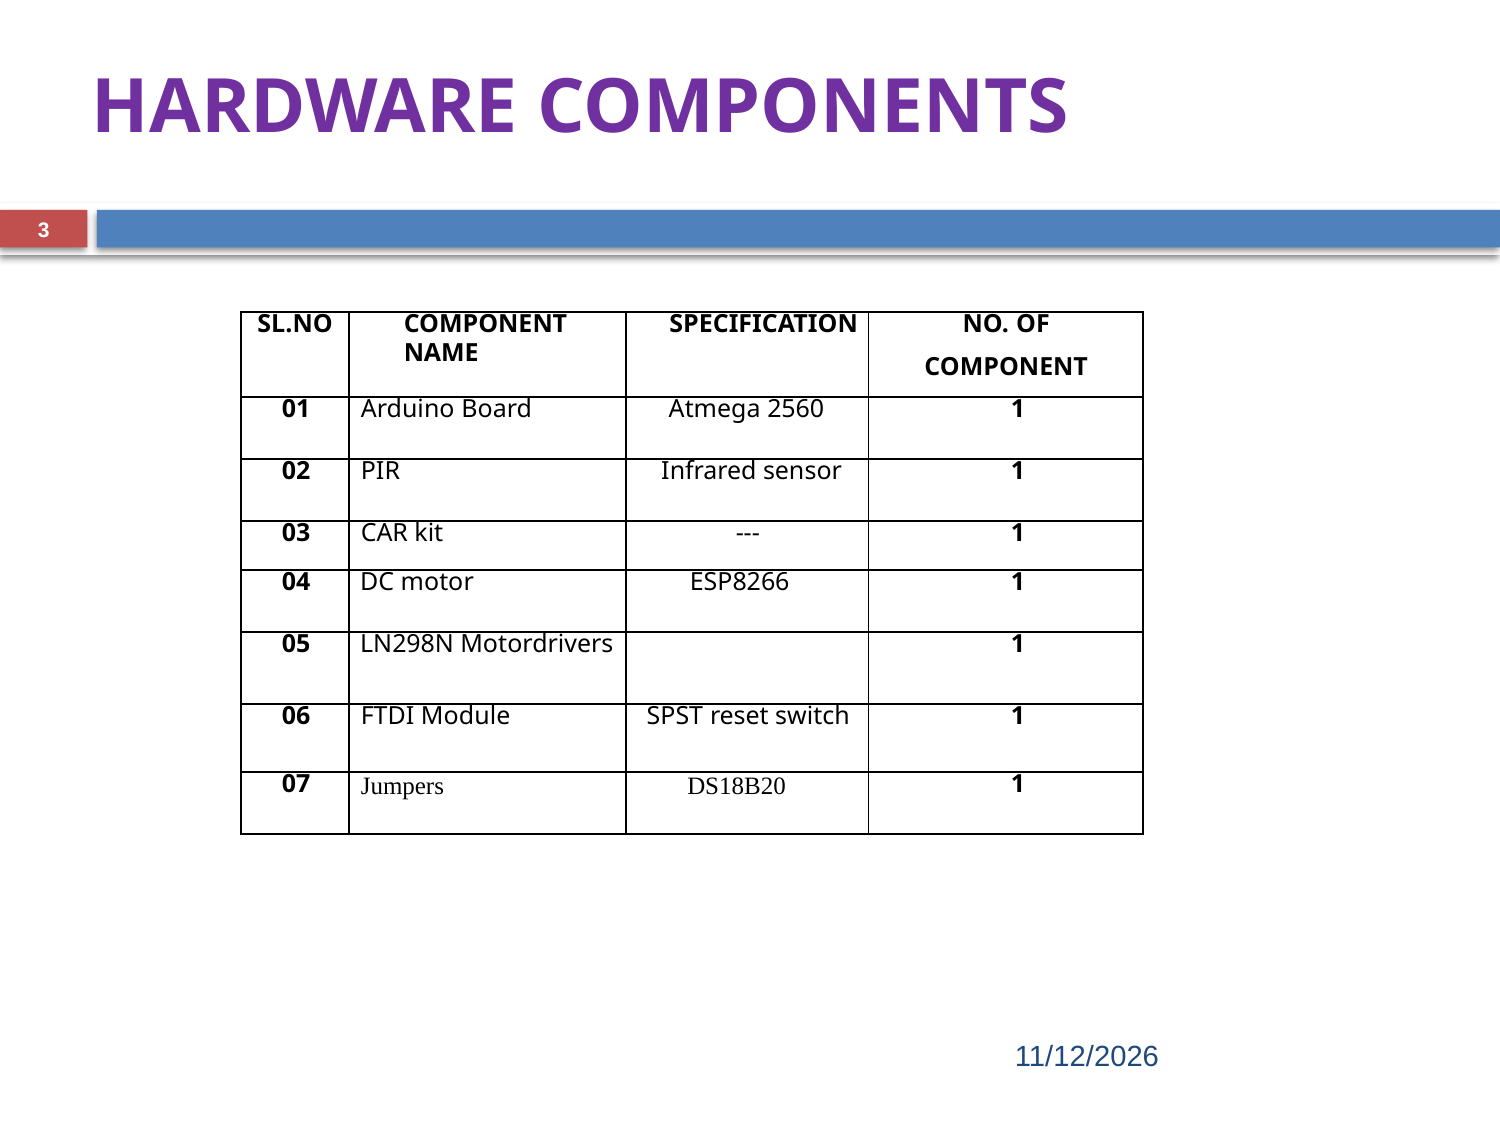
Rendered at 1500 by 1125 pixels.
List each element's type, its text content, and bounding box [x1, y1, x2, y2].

table_cell 1 [869, 773, 1142, 833]
table_header SPECIFICATION [627, 313, 868, 396]
table_cell 03 [242, 522, 348, 569]
table_cell Jumpers [350, 773, 625, 833]
table_header NO. OF COMPONENT [869, 313, 1142, 396]
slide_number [999, 1025, 1438, 1085]
table_header COMPONENT NAME [350, 313, 625, 396]
table_cell 1 [869, 633, 1142, 703]
table_cell --- [627, 522, 868, 569]
table_cell SPST reset switch [627, 705, 868, 771]
table_cell 1 [869, 705, 1142, 771]
table_cell 05 [242, 633, 348, 703]
table_cell 1 [869, 460, 1142, 520]
table_cell 1 [869, 522, 1142, 569]
table_cell Arduino Board [350, 398, 625, 458]
table_cell FTDI Module [350, 705, 625, 771]
table_cell 1 [869, 571, 1142, 631]
table_cell 1 [869, 398, 1142, 458]
title HARDWARE COMPONENTS [76, 20, 1415, 184]
table_cell 01 [242, 398, 348, 458]
table_cell 06 [242, 705, 348, 771]
table_cell DC motor [350, 571, 625, 631]
table_cell Infrared sensor [627, 460, 868, 520]
table_cell Atmega 2560 [627, 398, 868, 458]
table_cell [627, 633, 868, 703]
table_cell LN298N Motordrivers [350, 633, 625, 703]
table_cell DS18B20 [627, 773, 868, 833]
table_cell 04 [242, 571, 348, 631]
table_cell 02 [242, 460, 348, 520]
table_cell ESP8266 [627, 571, 868, 631]
table_header SL.NO [242, 313, 348, 396]
slide_number 3 [0, 208, 88, 249]
table_cell 07 [242, 773, 348, 833]
table_cell CAR kit [350, 522, 625, 569]
table_cell PIR [350, 460, 625, 520]
